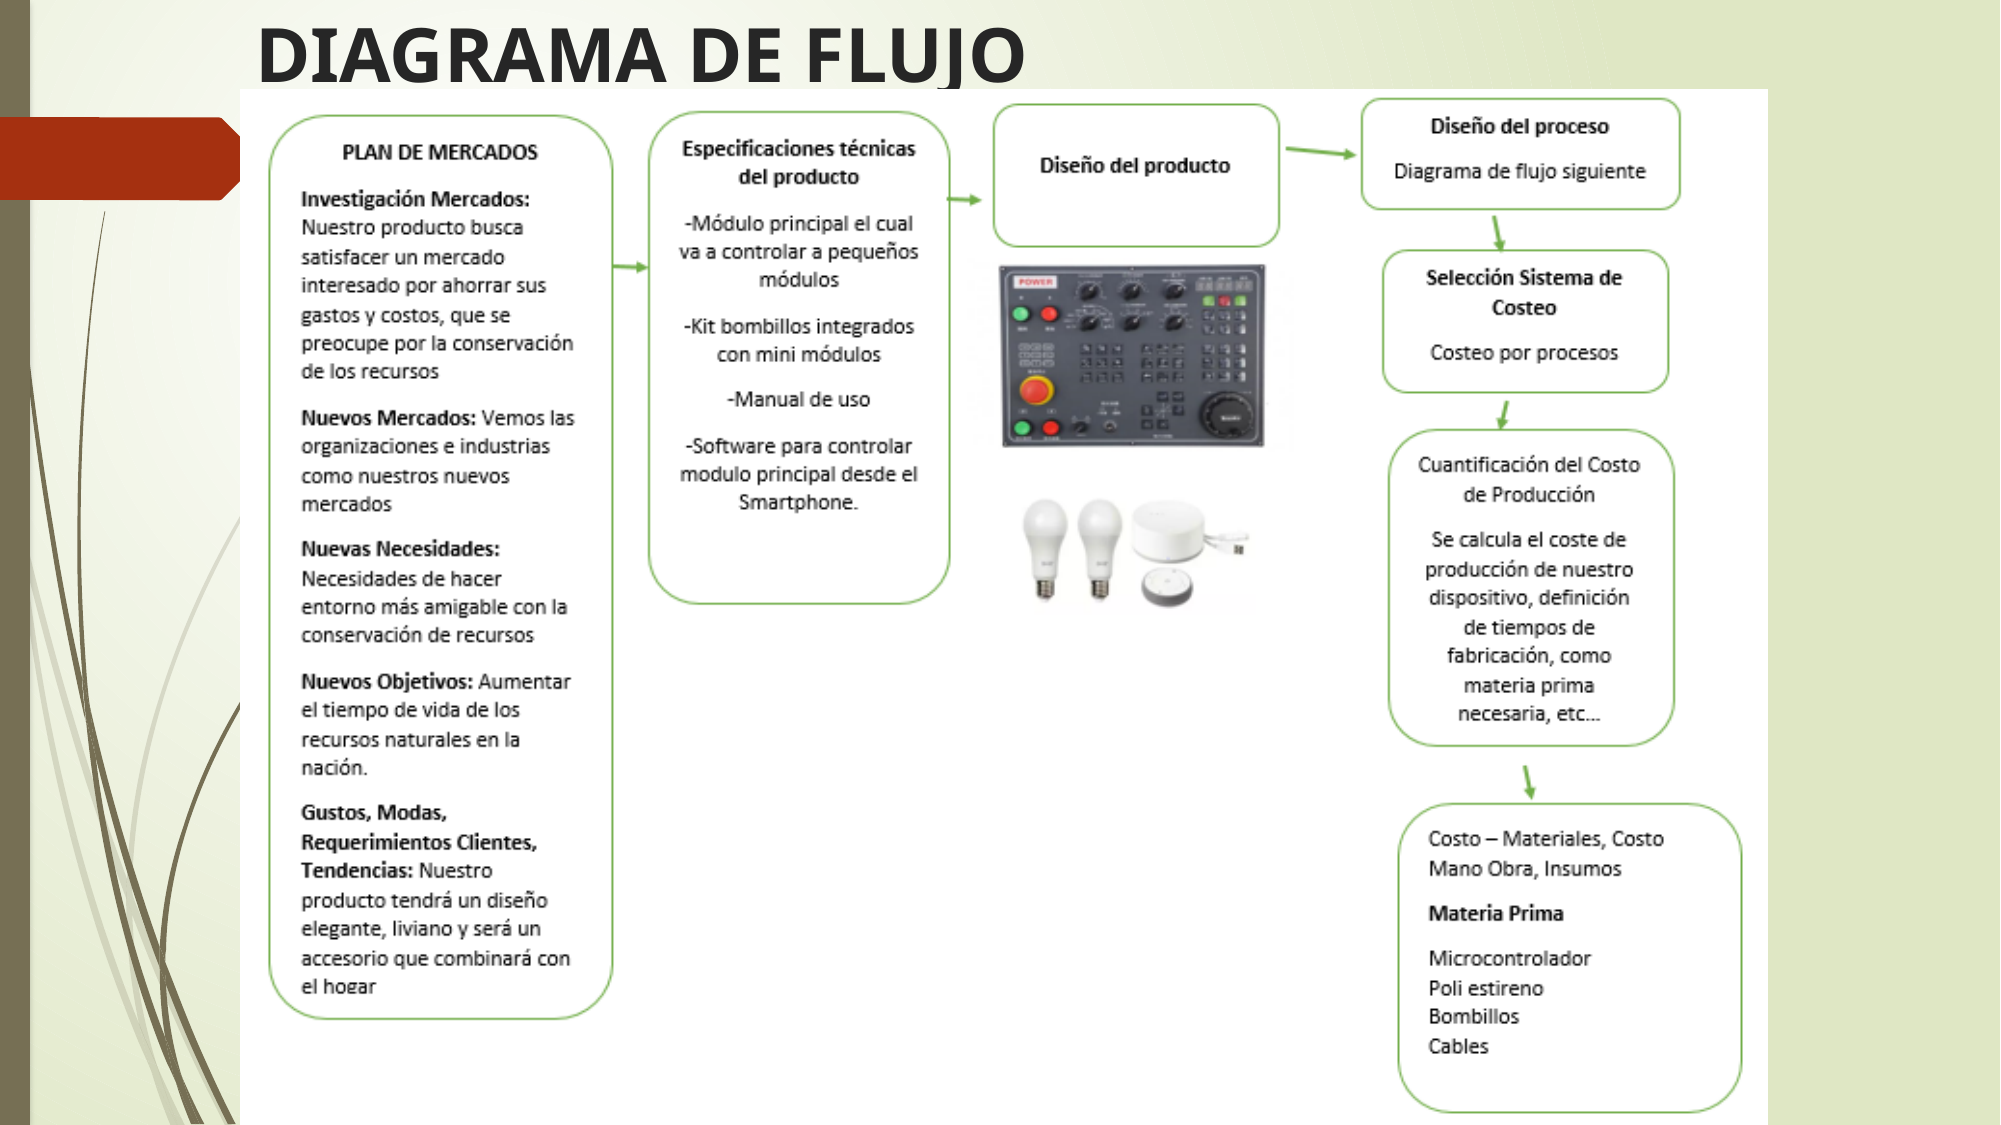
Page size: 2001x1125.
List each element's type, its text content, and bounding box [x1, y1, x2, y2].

title DIAGRAMA DE FLUJO [240, 0, 1702, 89]
picture [239, 89, 1769, 1125]
